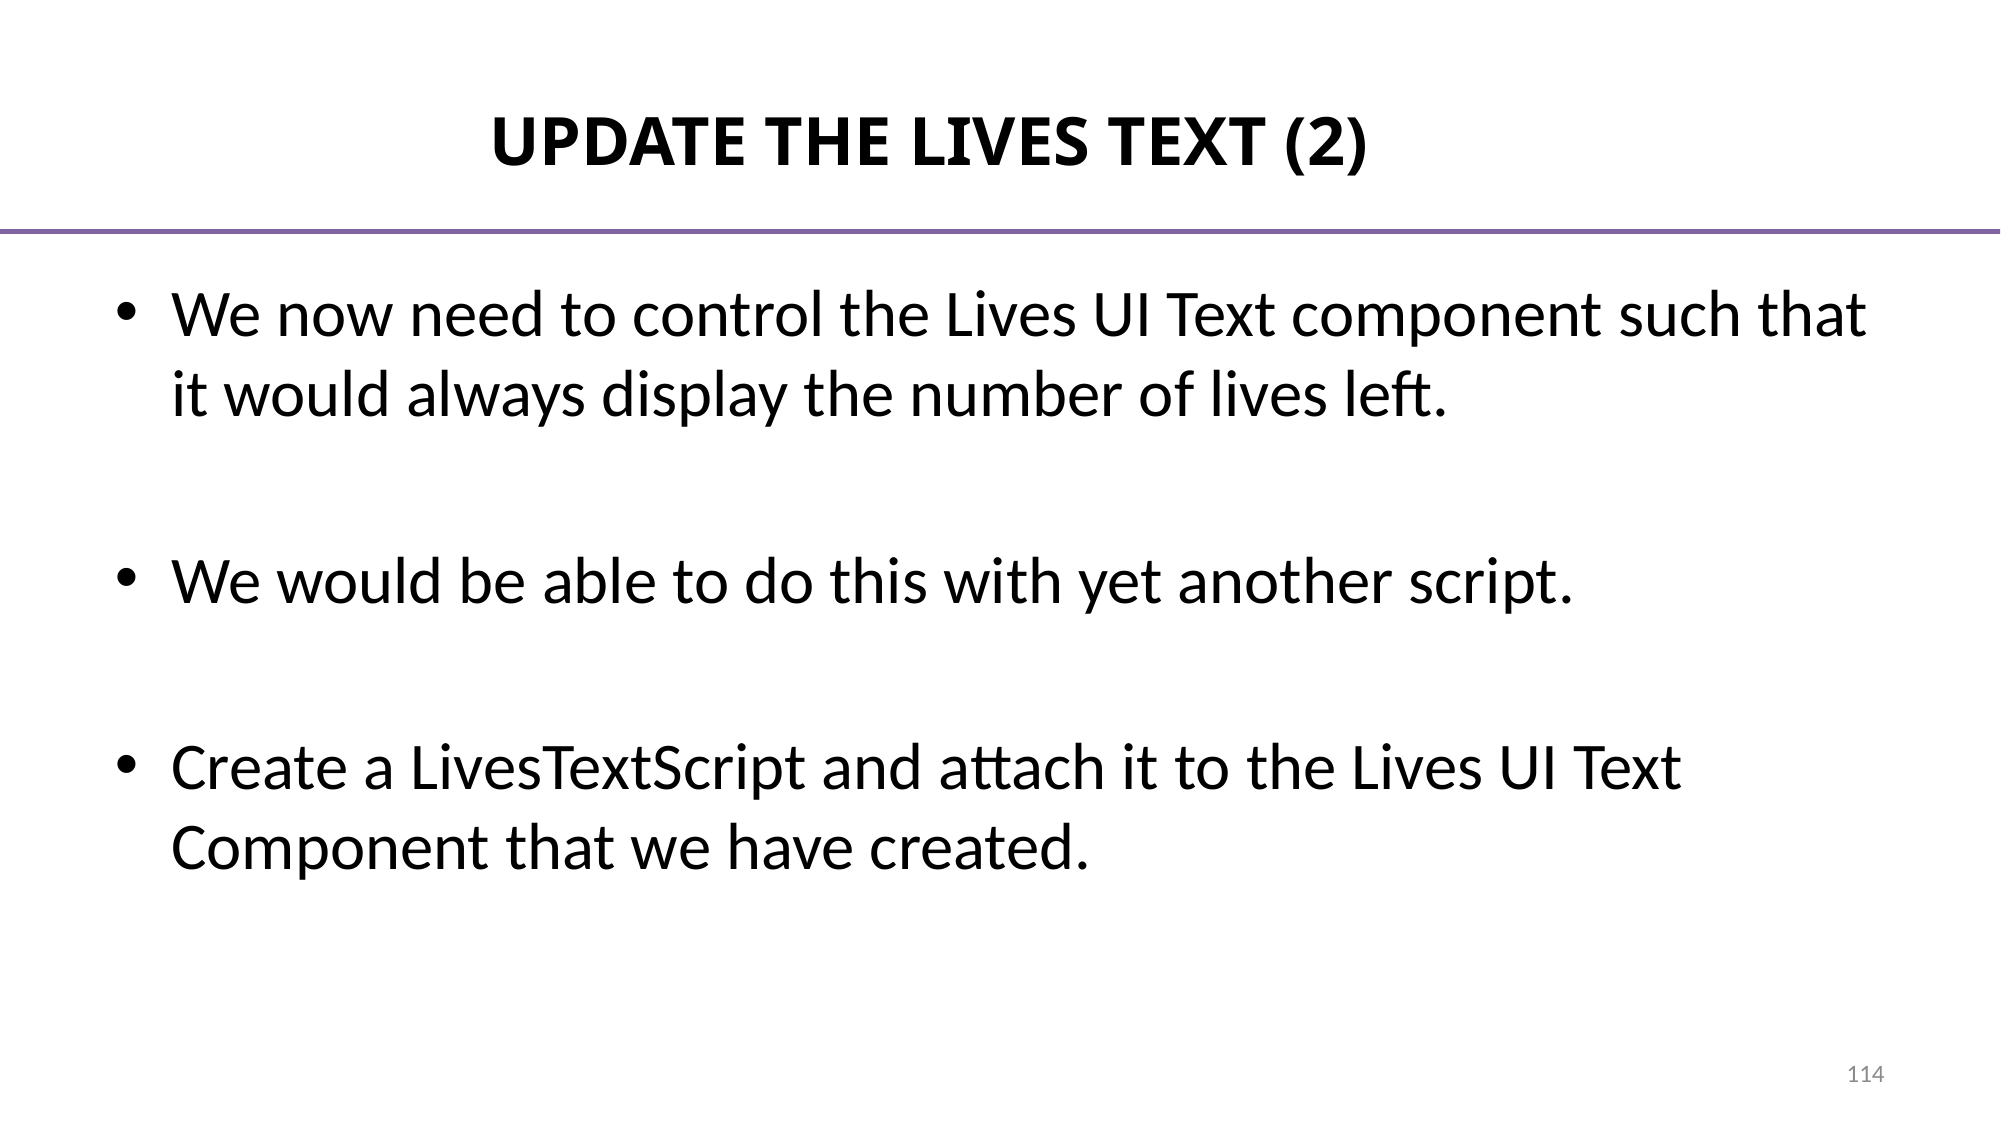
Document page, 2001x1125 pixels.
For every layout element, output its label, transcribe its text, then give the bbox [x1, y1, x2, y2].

title Update the Lives Text (2) [102, 45, 1756, 233]
slide_number 114 [1433, 1042, 1900, 1103]
list We now need to control the Lives UI Text component such that it would always display the number of lives left. We would be able to do this with yet another script. Create a LivesTextScript and attach it to the Lives UI Text Component that we have created. [99, 262, 1900, 1005]
